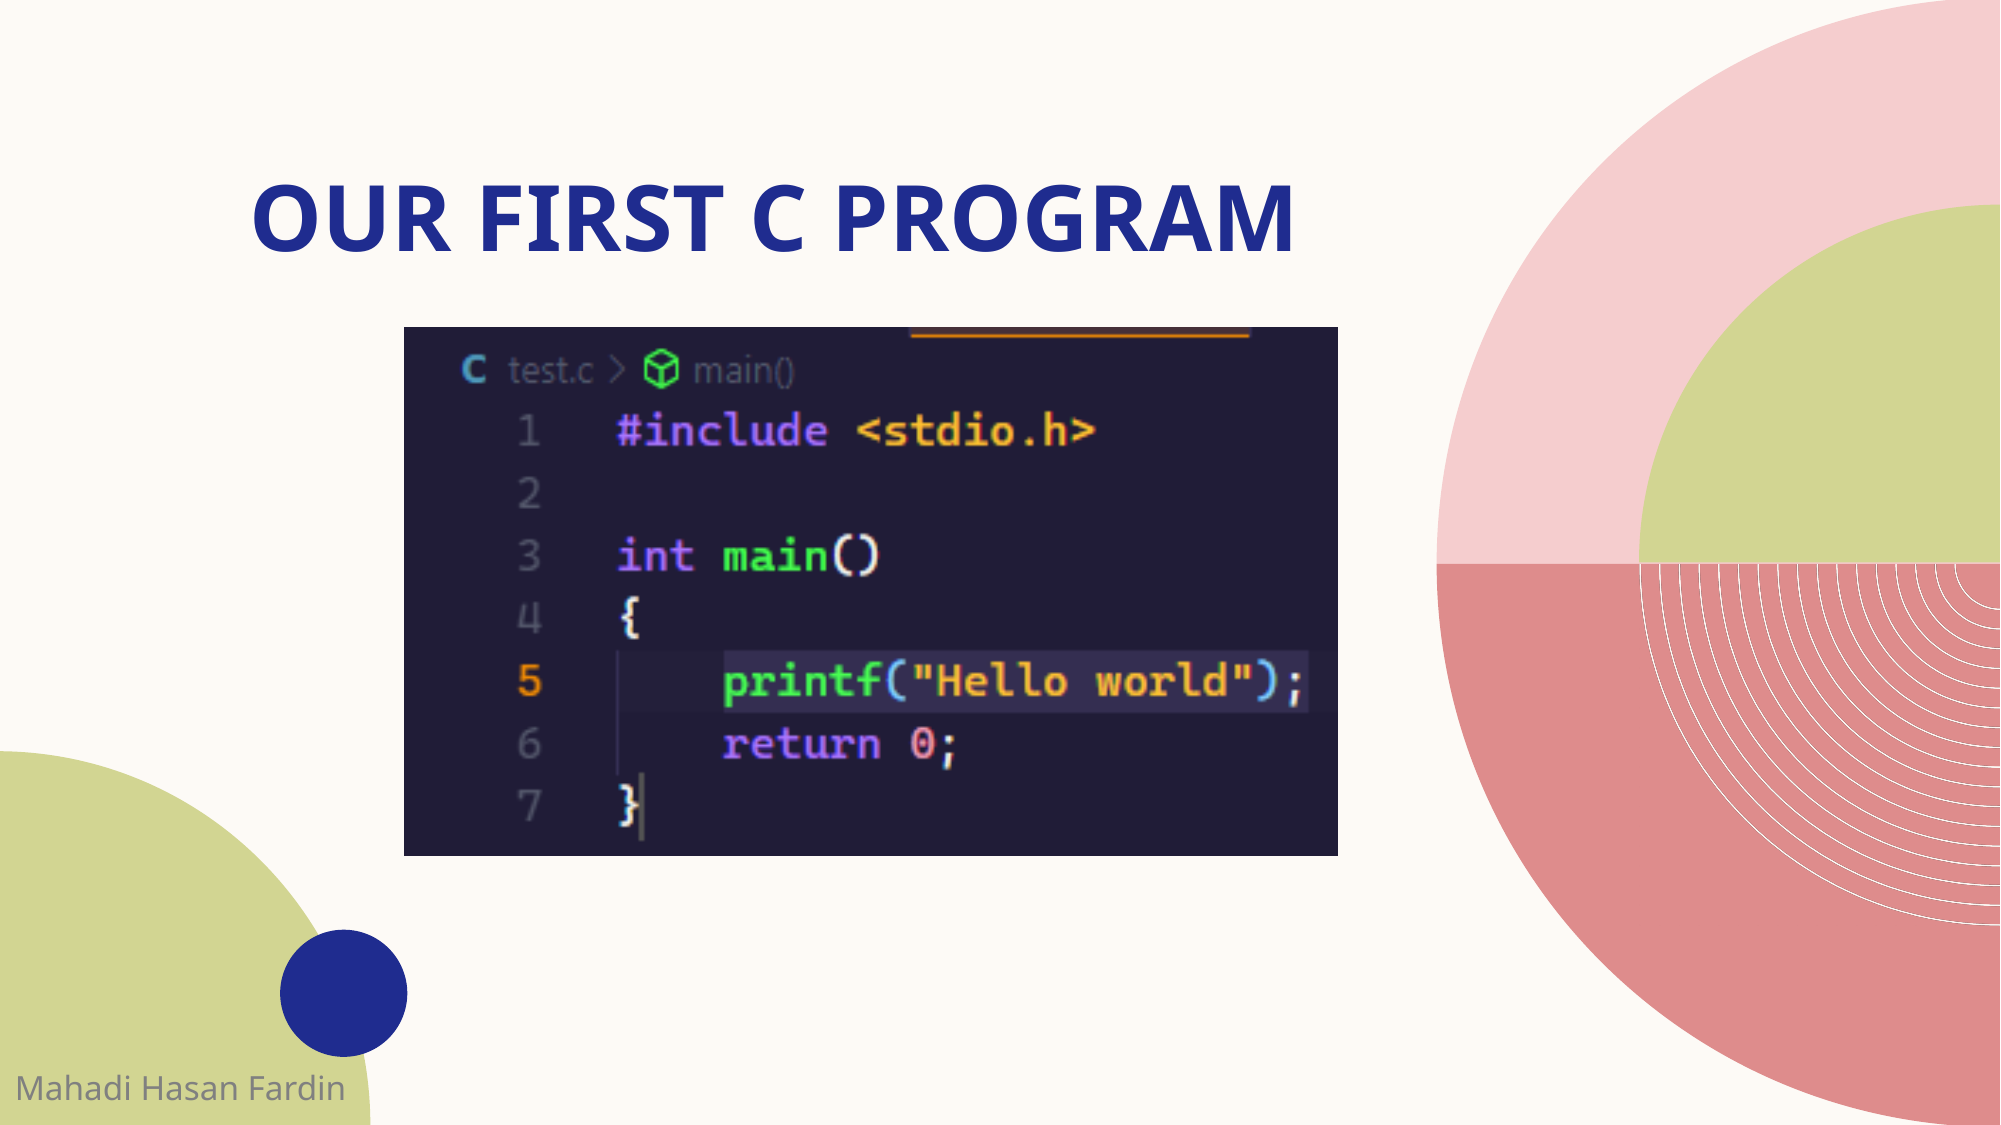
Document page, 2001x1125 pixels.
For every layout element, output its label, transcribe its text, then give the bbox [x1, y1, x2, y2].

picture [1639, 564, 2000, 926]
text_box Mahadi Hasan Fardin [0, 1059, 1003, 1114]
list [404, 327, 1338, 856]
title Our first c program [234, 152, 1508, 345]
